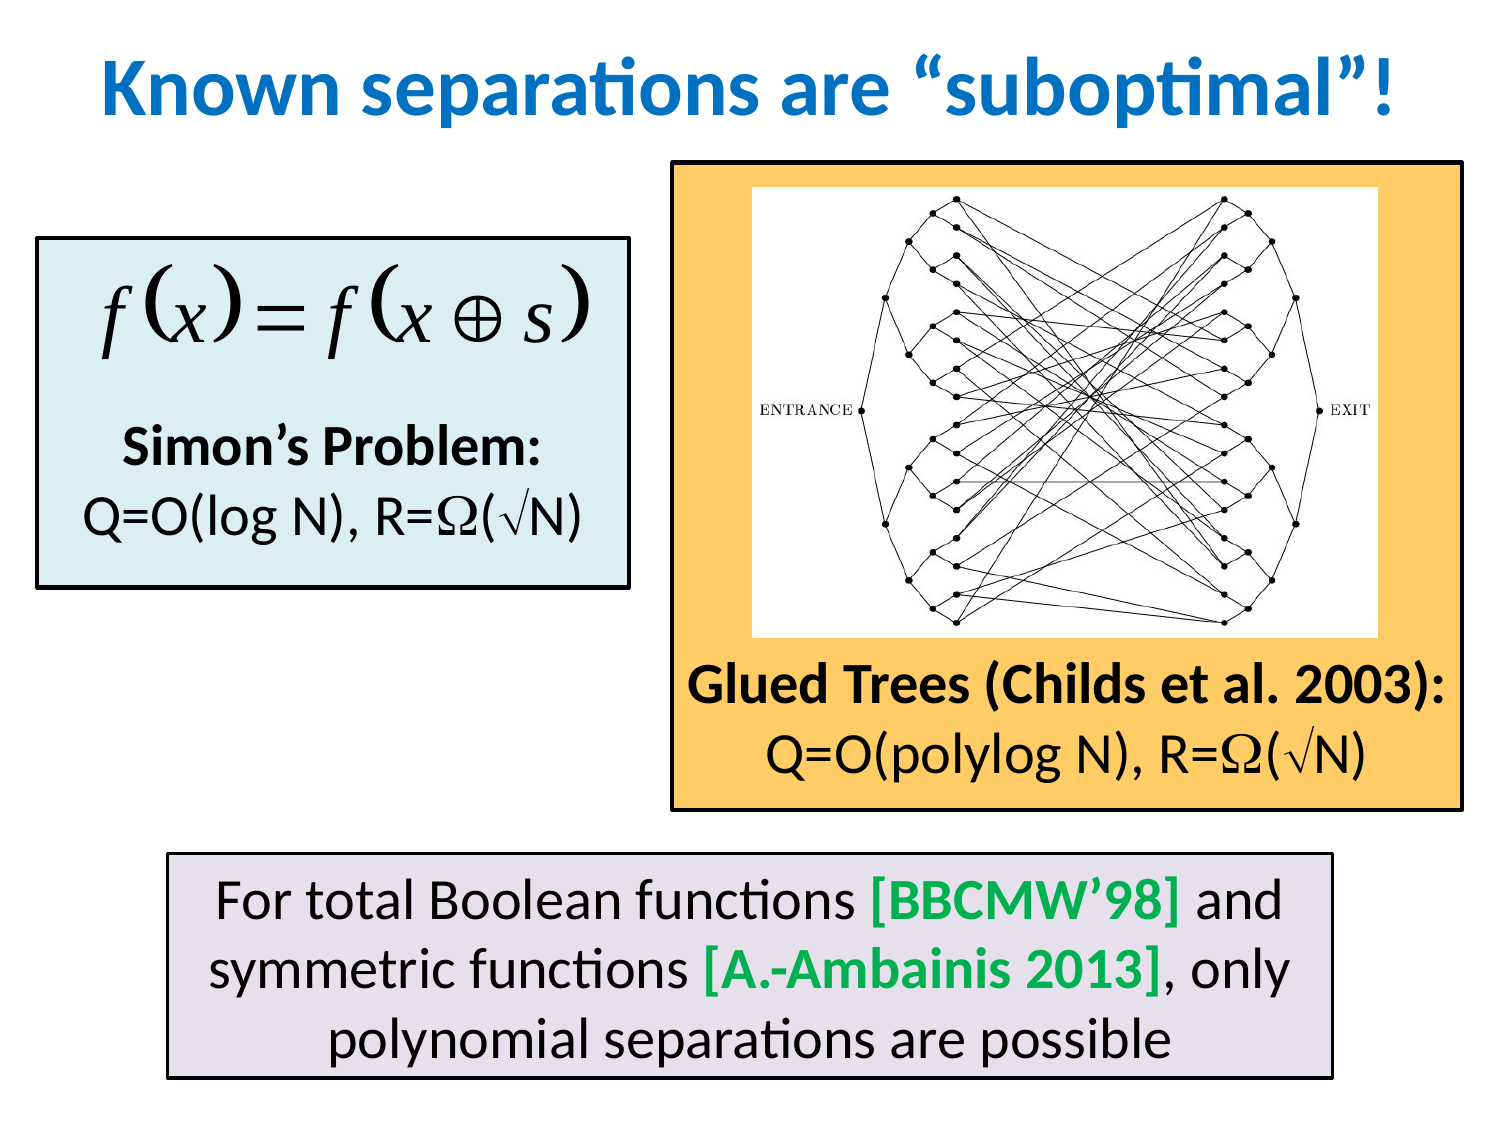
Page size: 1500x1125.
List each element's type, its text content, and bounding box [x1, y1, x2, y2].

text_box [670, 793, 1464, 812]
picture [752, 187, 1378, 638]
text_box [73, 261, 597, 376]
text_box [670, 160, 1464, 637]
text_box For total Boolean functions [BBCMW’98] and symmetric functions [A.-Ambainis 2013], only polynomial separations are possible [167, 853, 1333, 1078]
text_box [35, 236, 631, 590]
text_box Simon’s Problem: Q=O(log N), R=(N) [37, 399, 629, 555]
text_box Known separations are “suboptimal”! [74, 24, 1425, 140]
text_box Glued Trees (Childs et al. 2003): Q=O(polylog N), R=(N) [669, 637, 1465, 793]
